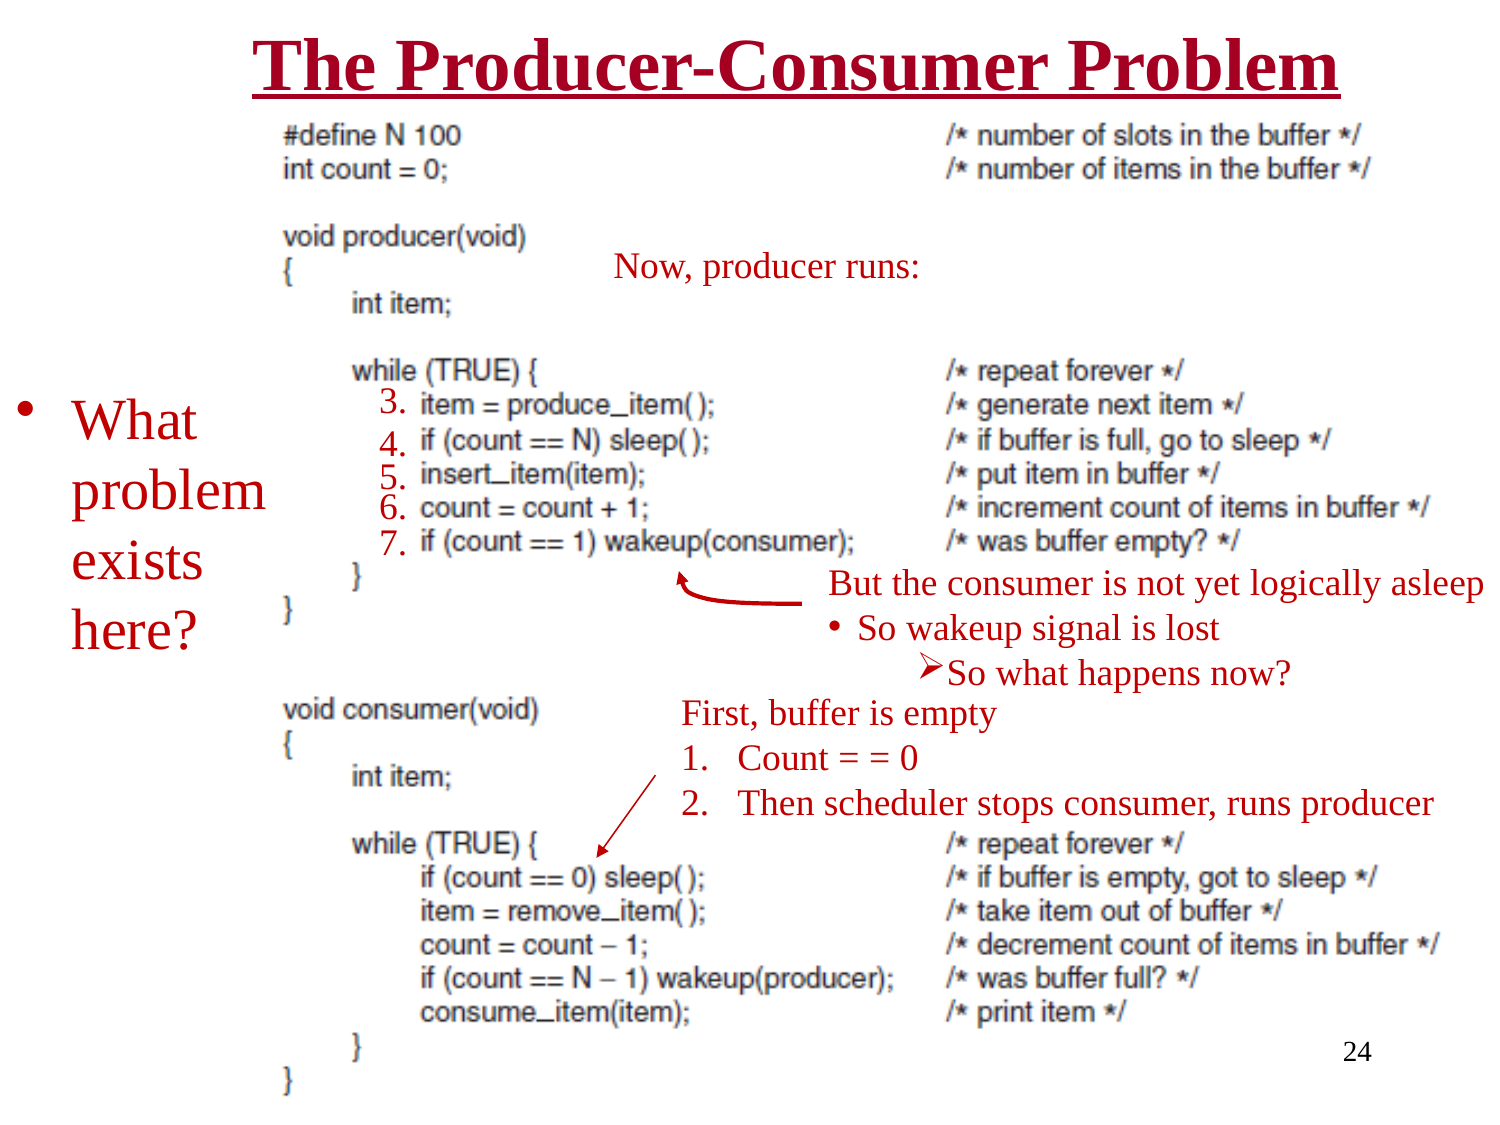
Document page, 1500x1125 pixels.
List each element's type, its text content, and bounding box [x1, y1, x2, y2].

picture [277, 119, 1448, 1104]
title The Producer-Consumer Problem [90, 4, 1500, 117]
list What problem exists here? [0, 373, 272, 511]
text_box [596, 680, 1454, 858]
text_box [678, 550, 1500, 703]
